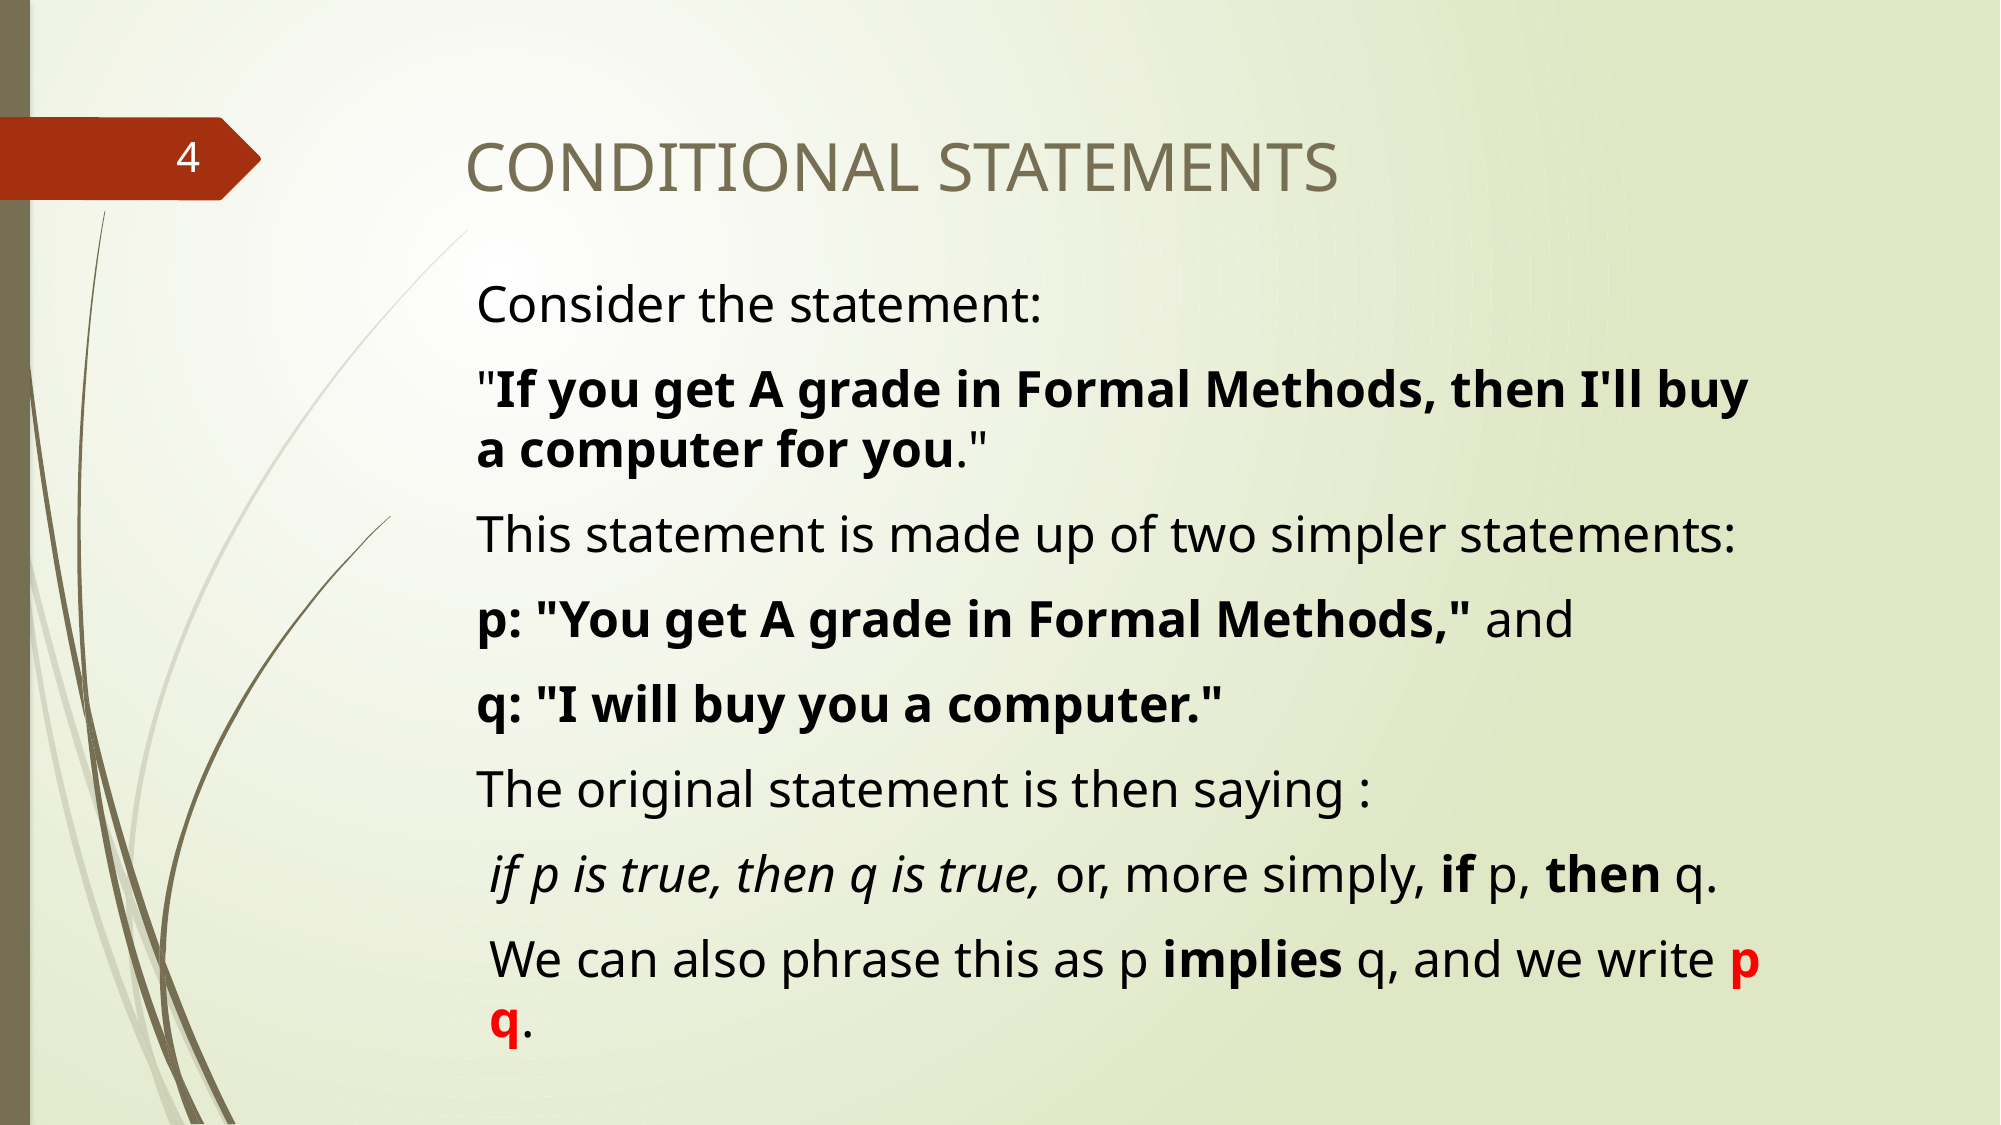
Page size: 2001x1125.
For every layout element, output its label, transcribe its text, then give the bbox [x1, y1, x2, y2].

slide_number 4 [87, 129, 216, 190]
text_box CONDITIONAL STATEMENTS [450, 129, 1463, 200]
